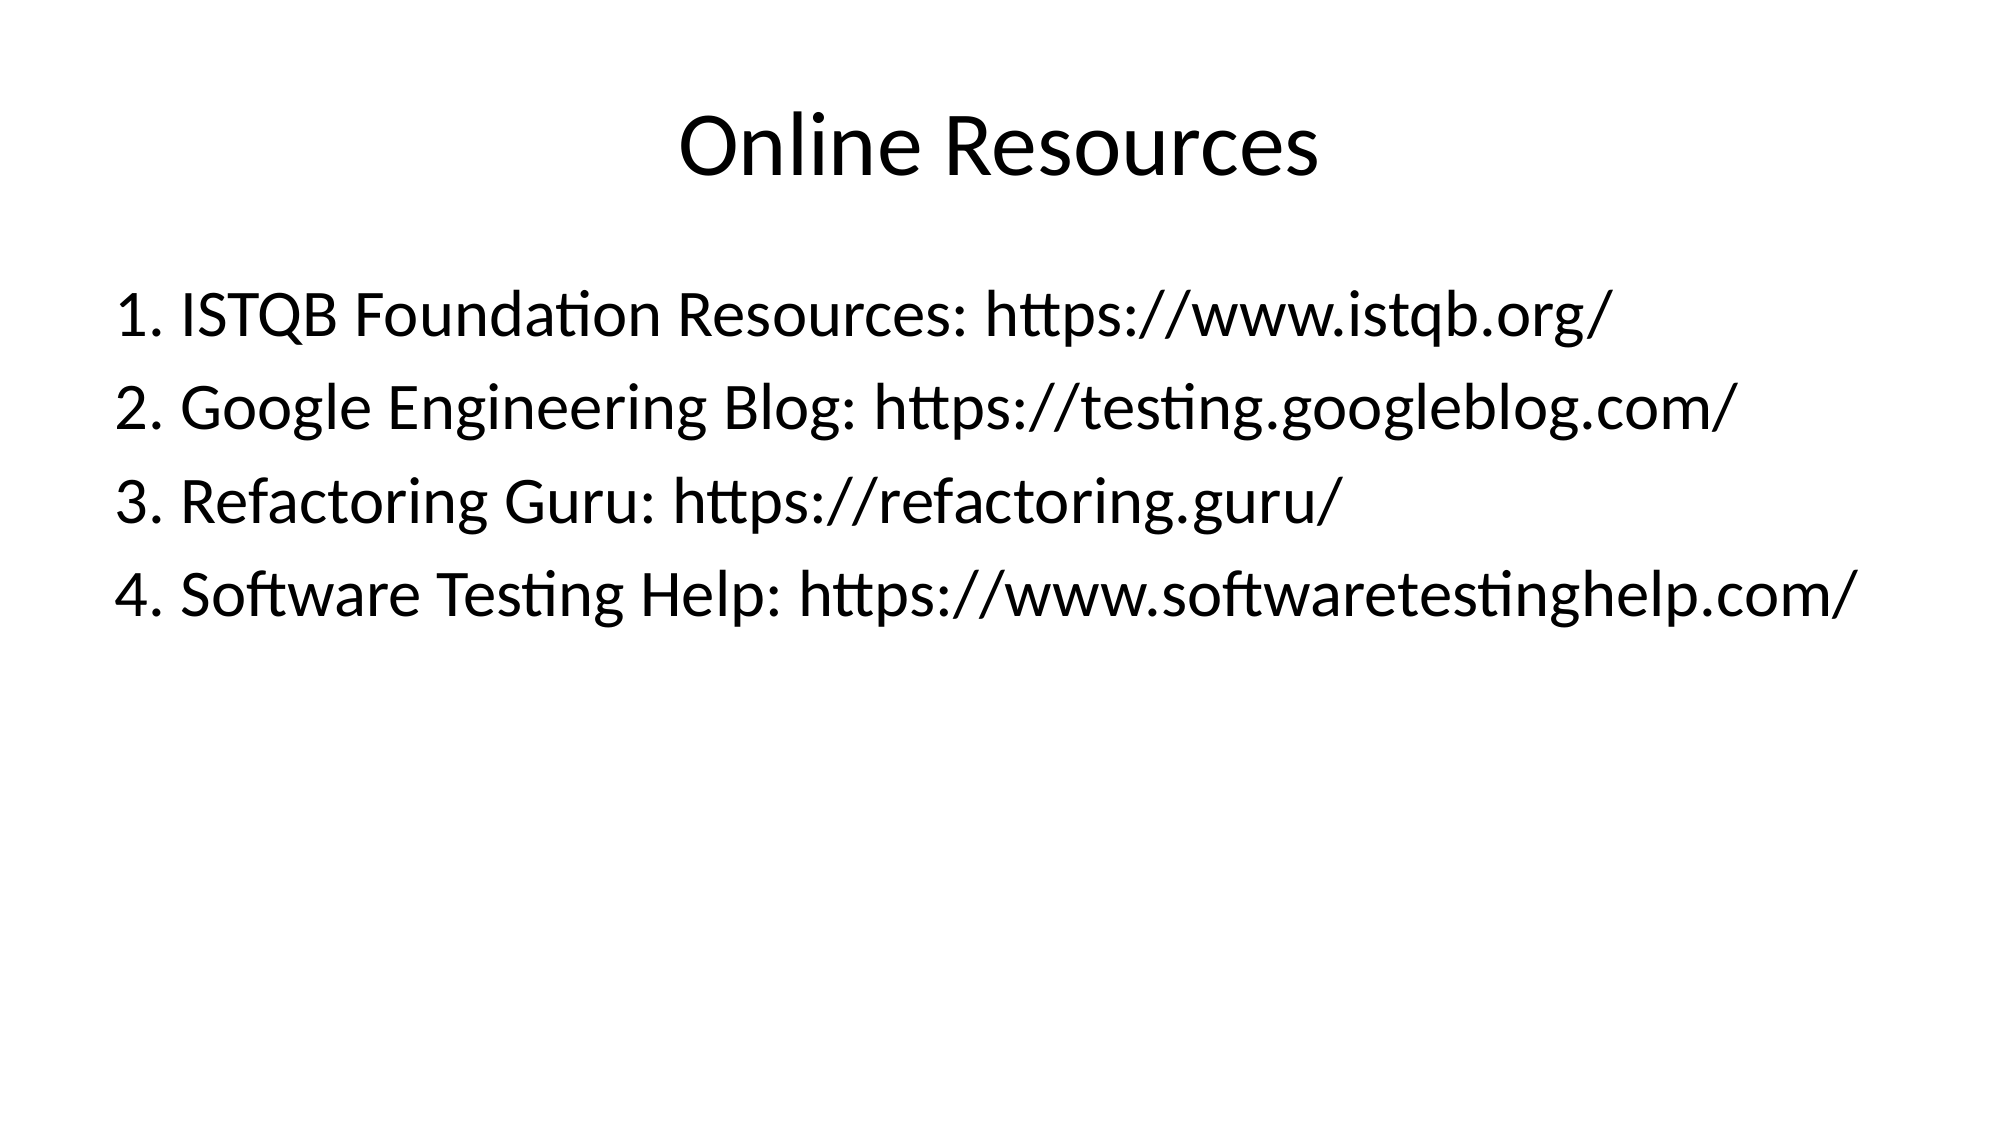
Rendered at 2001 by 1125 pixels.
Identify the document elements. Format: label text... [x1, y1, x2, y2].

list 1. ISTQB Foundation Resources: https://www.istqb.org/ 2. Google Engineering Blog: https://testing.googleblog.com/ 3. Refactoring Guru: https://refactoring.guru/ 4. Software Testing Help: https://www.softwaretestinghelp.com/ [99, 262, 1900, 1005]
title Online Resources [99, 45, 1900, 233]
